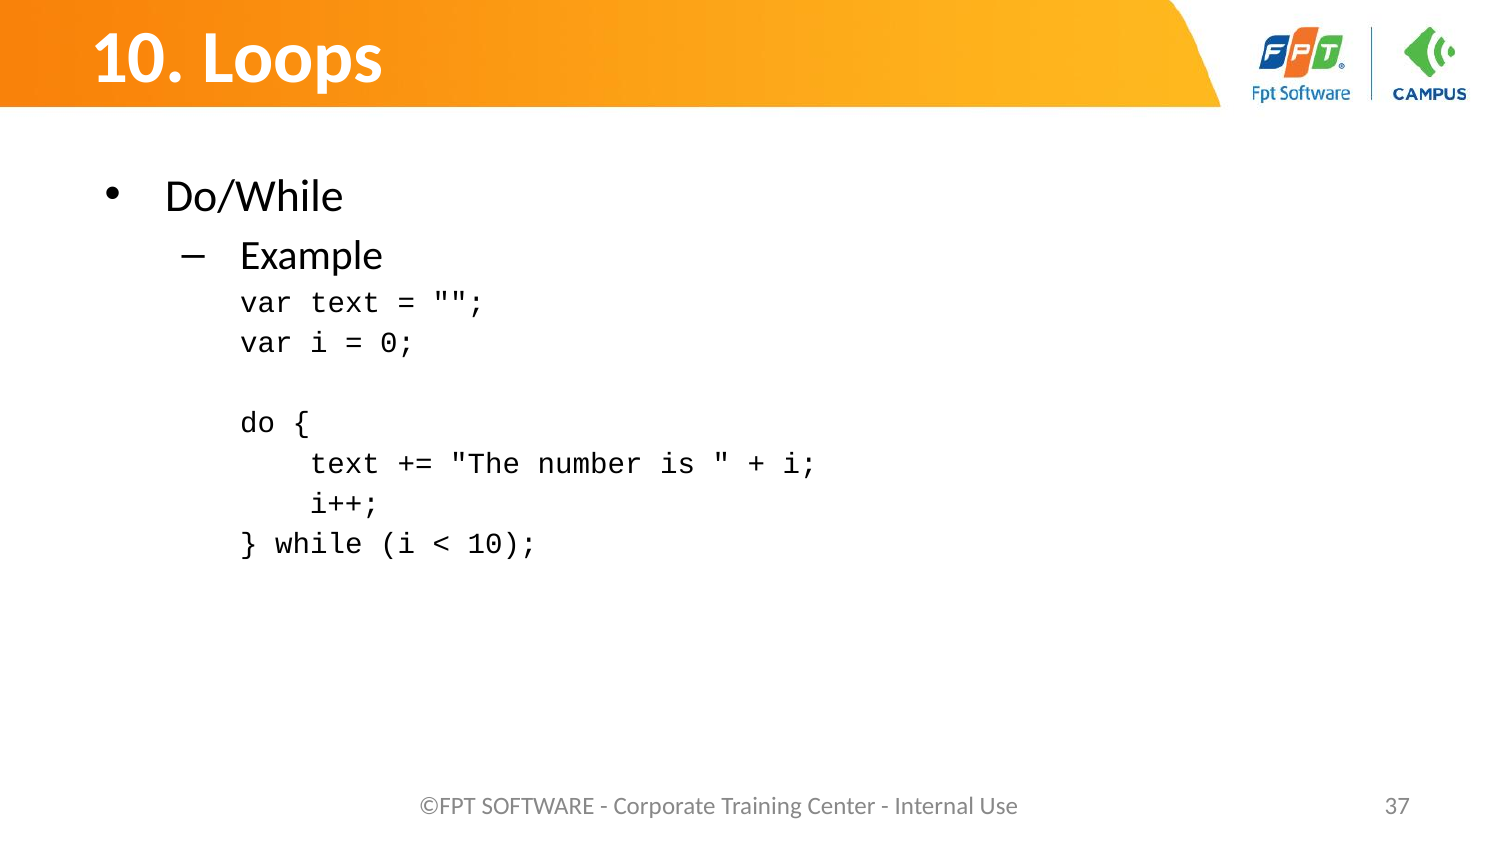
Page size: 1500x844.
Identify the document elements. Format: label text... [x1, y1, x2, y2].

picture [0, 0, 1500, 844]
list Do/While Example var text = ""; var i = 0; do { text += "The number is " + i; i++; } while (i < 10); [75, 149, 1425, 754]
slide_number ‹#› [1074, 782, 1425, 827]
footer ©FPT SOFTWARE - Corporate Training Center - Internal Use [395, 782, 1043, 827]
title 10. Loops [75, 0, 1176, 106]
